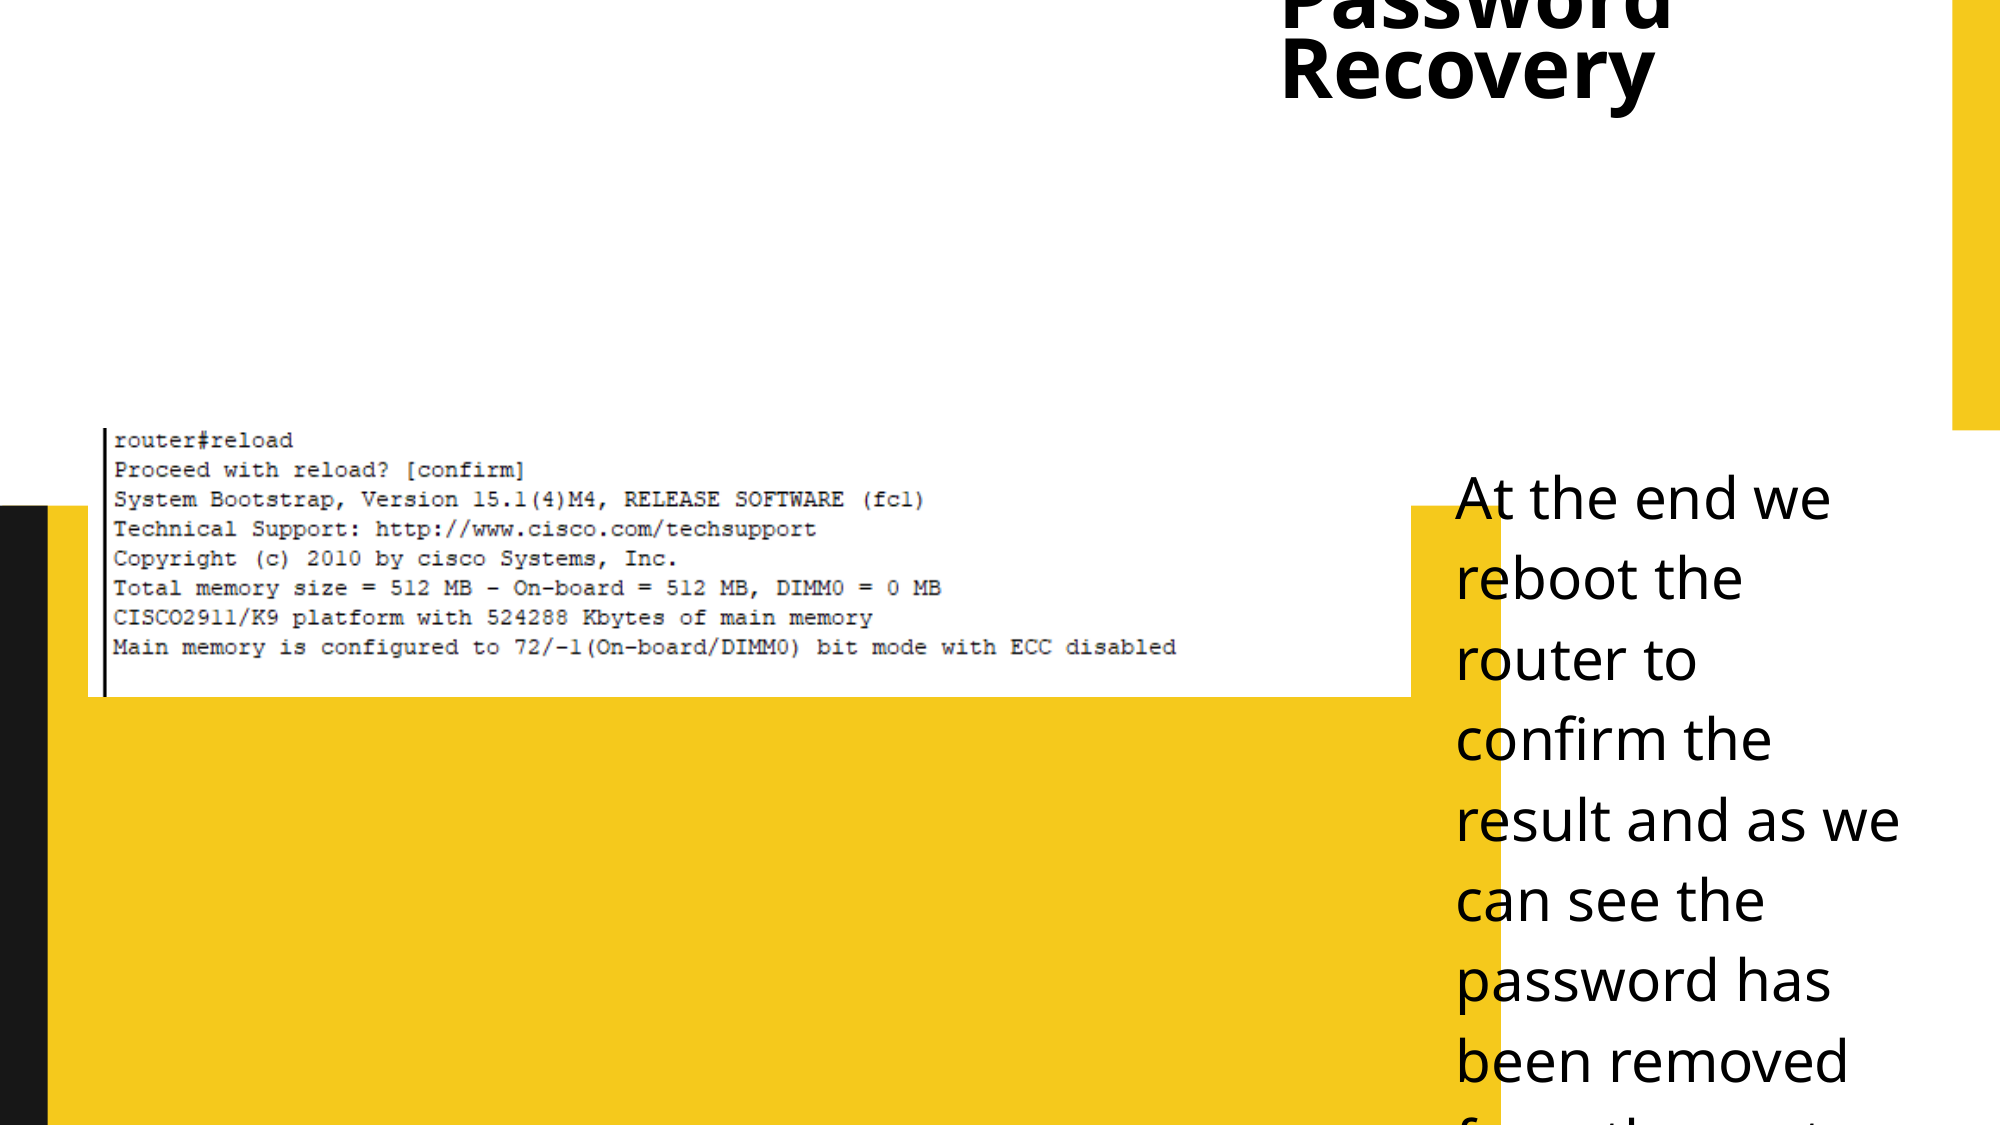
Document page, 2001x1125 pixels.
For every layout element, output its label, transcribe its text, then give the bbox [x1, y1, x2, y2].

list At the end we reboot the router to confirm the result and as we can see the password has been removed from the router [1435, 430, 1942, 1125]
picture [87, 428, 1411, 697]
text_box [1952, 0, 2000, 431]
title Password Recovery [1258, 0, 1952, 133]
